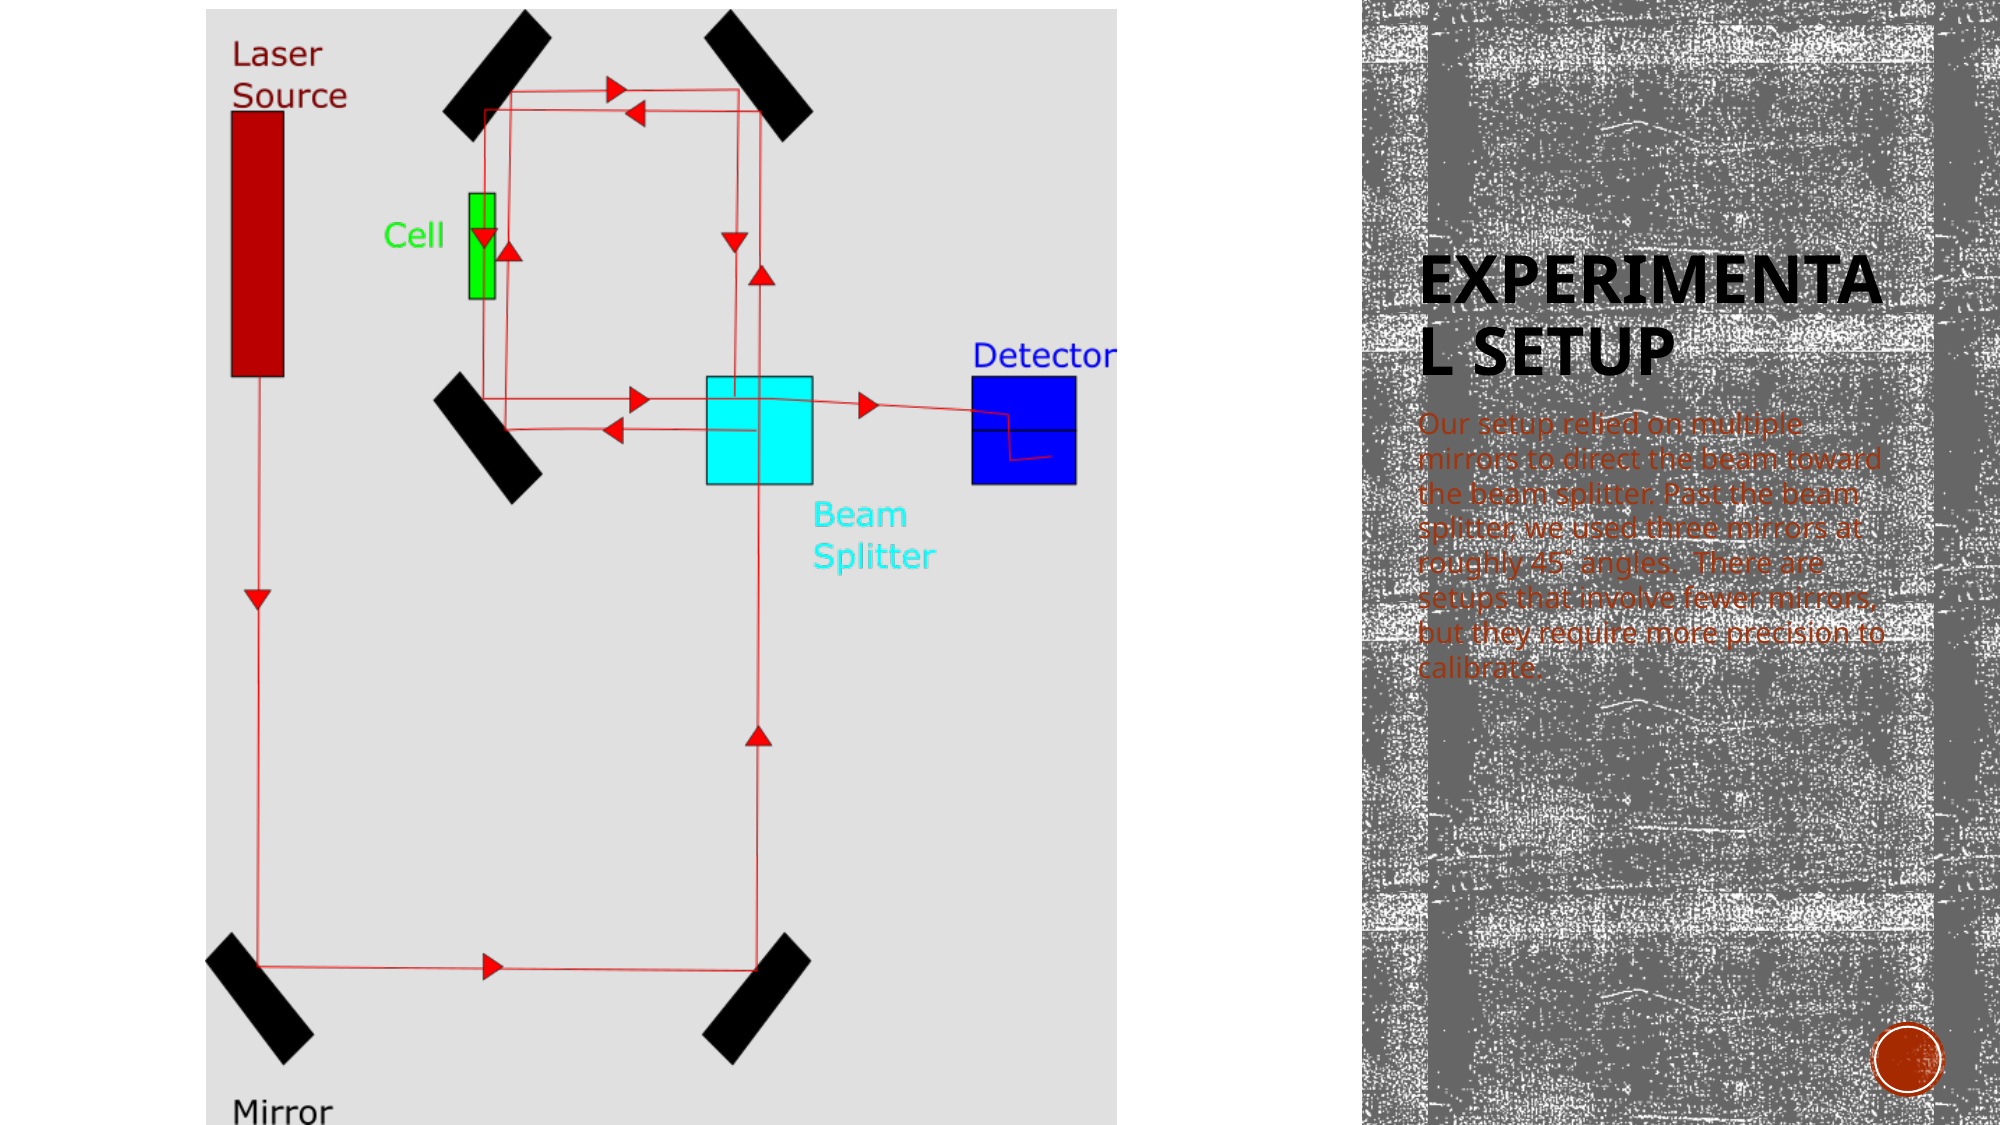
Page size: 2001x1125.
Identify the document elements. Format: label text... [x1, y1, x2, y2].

picture [205, 9, 1117, 1125]
title Experimental Setup [1402, 112, 1928, 397]
list Our setup relied on multiple mirrors to direct the beam toward the beam splitter. Past the beam splitter, we used three mirrors at roughly 45˚ angles. There are setups that involve fewer mirrors, but they require more precision to calibrate. [1402, 397, 1928, 938]
